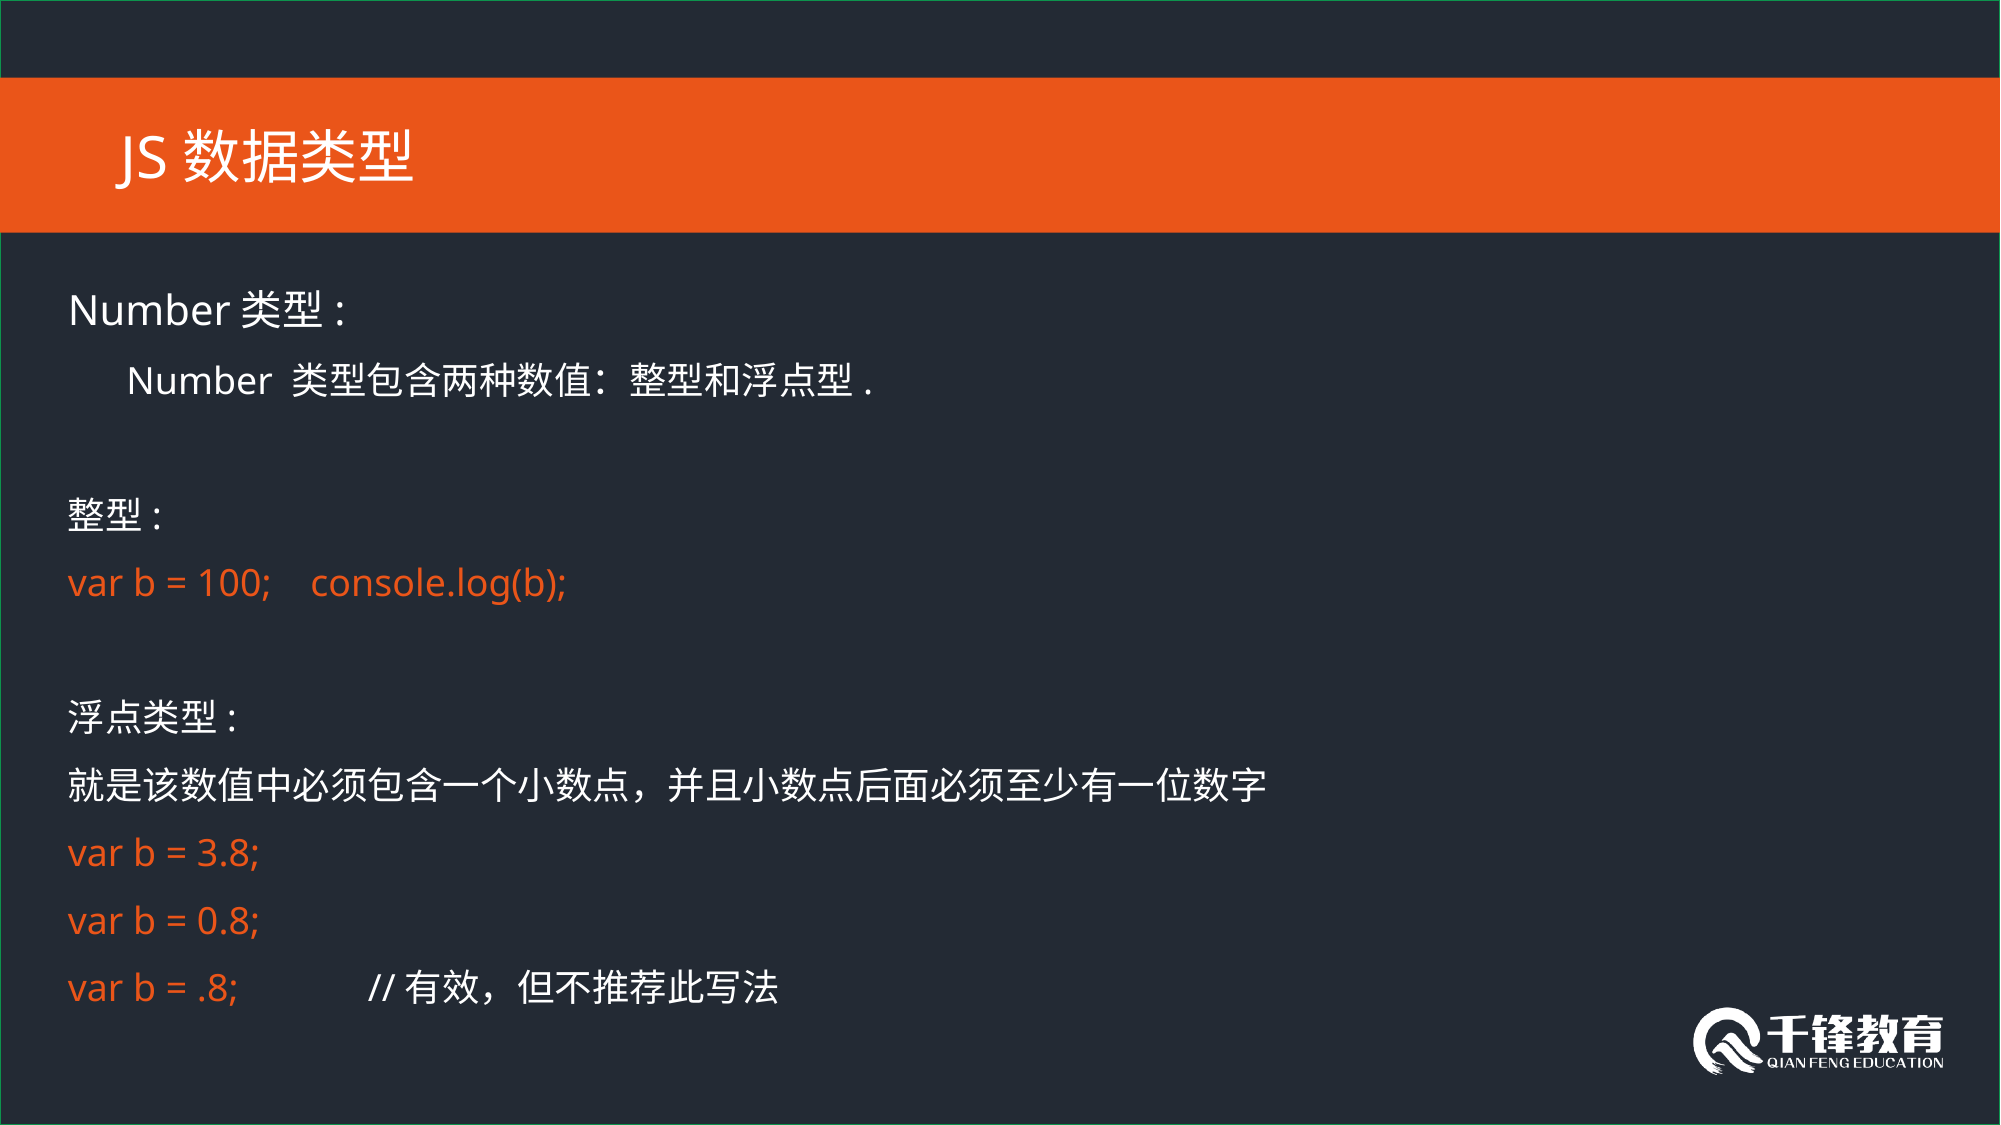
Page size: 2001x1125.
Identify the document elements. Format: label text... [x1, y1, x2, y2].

picture [1691, 1002, 1948, 1080]
text_box Number类型: Number 类型包含两种数值：整型和浮点型. 整型: var b = 100; console.log(b); 浮点类型: 就是该数值中必须包含一个小数点，并且小数点后面必须至少有一位数字 var b = 3.8; var b = 0.8; var b = .8; //有效，但不推荐此写法 [53, 251, 1948, 1084]
text_box [0, 77, 2000, 234]
text_box [0, 234, 2000, 1125]
text_box [0, 0, 2000, 77]
text_box JS数据类型 [106, 112, 1692, 198]
